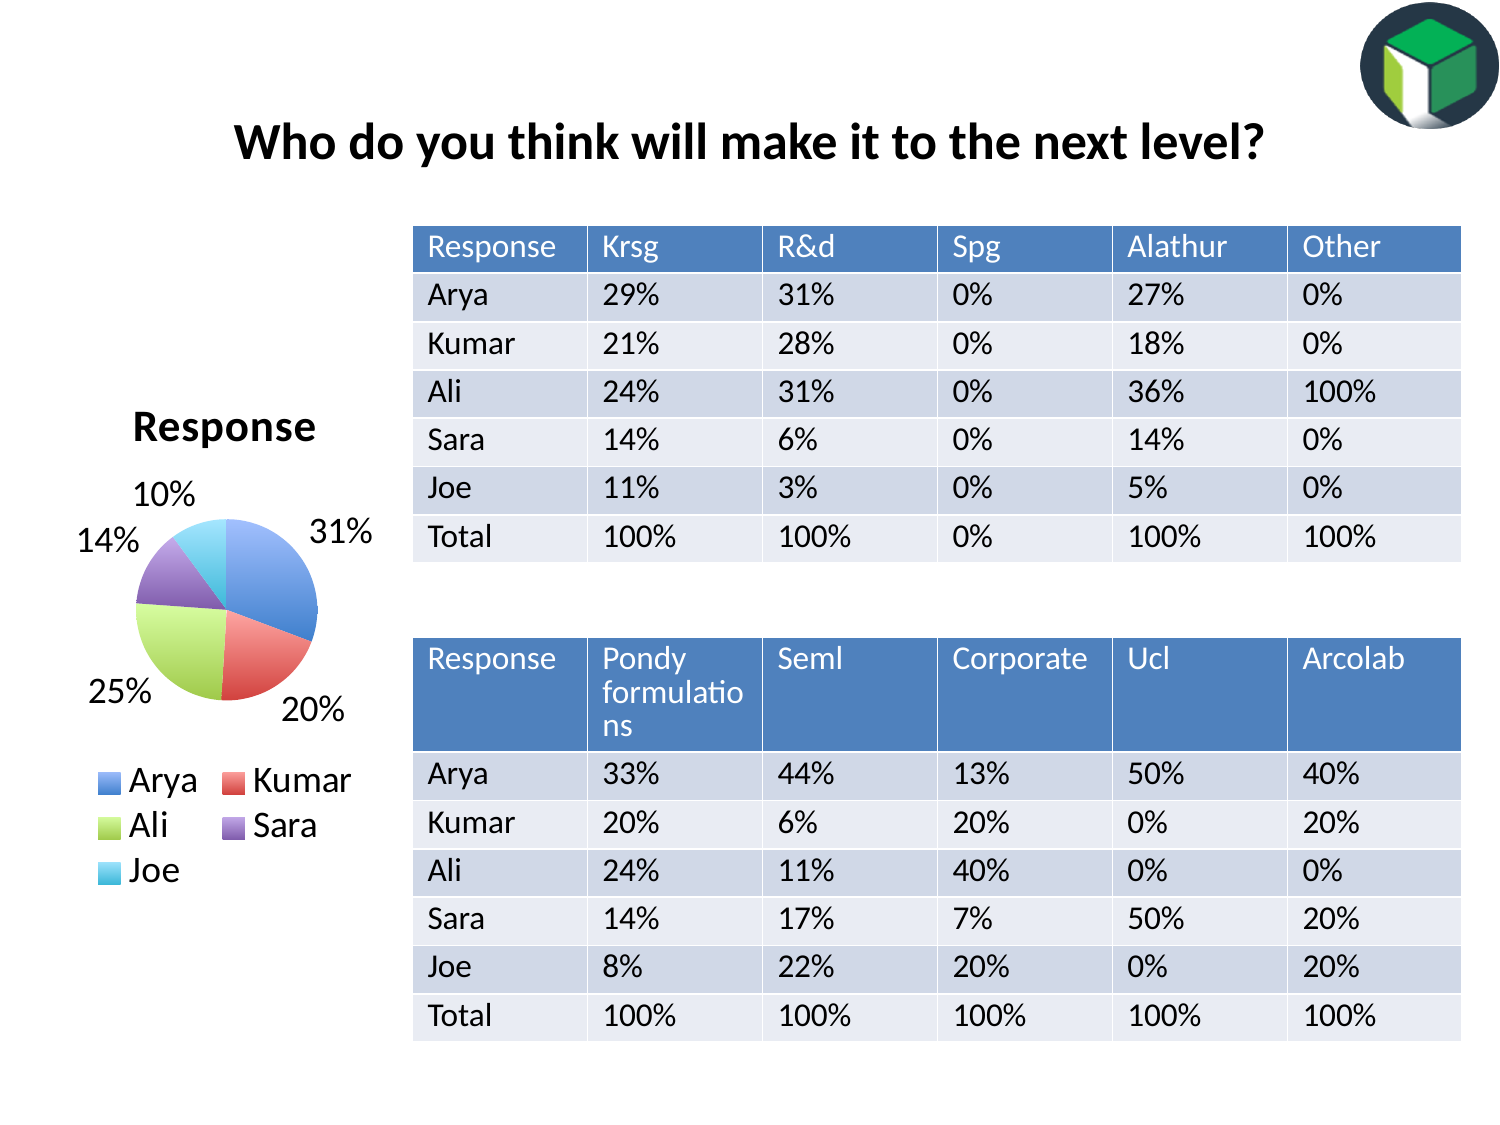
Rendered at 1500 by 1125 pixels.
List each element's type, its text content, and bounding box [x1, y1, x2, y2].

picture [1360, 2, 1499, 130]
table_cell 24% [588, 850, 762, 896]
table_cell 17% [763, 898, 937, 945]
table_cell Total [413, 995, 587, 1041]
table_header Corporate [938, 638, 1112, 751]
table_cell 14% [1113, 419, 1287, 466]
table_cell 40% [1288, 753, 1461, 800]
table_cell 0% [1113, 850, 1287, 896]
table_header Spg [938, 226, 1112, 272]
table_cell 27% [1113, 274, 1287, 321]
table_cell 21% [588, 323, 762, 369]
table_cell 13% [938, 753, 1112, 800]
table_cell 100% [1113, 995, 1287, 1041]
table_cell 0% [938, 467, 1112, 514]
table_cell 100% [763, 995, 937, 1041]
table_cell 0% [1288, 323, 1461, 369]
table_header Seml [763, 638, 937, 751]
table_header Other [1288, 226, 1461, 272]
table_cell 20% [1288, 898, 1461, 945]
table_cell 100% [763, 516, 937, 562]
table_cell 6% [763, 419, 937, 466]
table_cell 100% [1113, 516, 1287, 562]
table_cell 20% [938, 946, 1112, 993]
table_header Krsg [588, 226, 762, 272]
table_cell Arya [413, 274, 587, 321]
table_cell 14% [588, 419, 762, 466]
table_cell Sara [413, 898, 587, 945]
table_cell Sara [454, 419, 587, 466]
table_cell 20% [938, 801, 1112, 848]
table_cell 40% [938, 850, 1112, 896]
table_cell 100% [588, 516, 762, 562]
table_cell 100% [938, 995, 1112, 1041]
table_cell Kumar [413, 323, 587, 369]
table_cell 33% [588, 753, 762, 800]
table_cell 28% [763, 323, 937, 369]
table_cell 8% [588, 946, 762, 993]
table_cell 20% [588, 801, 762, 848]
table_cell 3% [763, 467, 937, 514]
table_cell 0% [1113, 801, 1287, 848]
chart [0, 374, 451, 901]
table_cell 0% [938, 323, 1112, 369]
table_cell 18% [1113, 323, 1287, 369]
table_cell 100% [1288, 371, 1461, 417]
table_header Pondy formulations [588, 638, 762, 751]
table_cell 0% [938, 274, 1112, 321]
table_cell 20% [1288, 801, 1461, 848]
table_header Response [454, 638, 587, 751]
table_cell 44% [763, 753, 937, 800]
table_cell 6% [763, 801, 937, 848]
table_cell 11% [588, 467, 762, 514]
table_cell 31% [763, 371, 937, 417]
table_header Arcolab [1288, 638, 1461, 751]
table_cell 0% [1288, 274, 1461, 321]
table_cell Arya [454, 753, 587, 800]
table_cell Joe [454, 467, 587, 514]
table_cell Kumar [454, 801, 587, 848]
table_cell 14% [588, 898, 762, 945]
table_cell 0% [1288, 467, 1461, 514]
table_cell 100% [1288, 516, 1461, 562]
table_cell 5% [1113, 467, 1287, 514]
table_cell 24% [588, 371, 762, 417]
table_cell Joe [413, 946, 587, 993]
table_cell 7% [938, 898, 1112, 945]
table_cell 100% [588, 995, 762, 1041]
table_cell 0% [938, 419, 1112, 466]
table_cell 0% [1113, 946, 1287, 993]
title Who do you think will make it to the next level? [75, 45, 1425, 233]
table_header Response [413, 226, 587, 272]
table_cell 11% [763, 850, 937, 896]
table_cell 20% [1288, 946, 1461, 993]
table_cell Ali [454, 850, 587, 896]
table_cell 100% [1288, 995, 1461, 1041]
table_cell 50% [1113, 753, 1287, 800]
table_cell 0% [938, 516, 1112, 562]
table_cell 22% [763, 946, 937, 993]
table_cell Total [454, 516, 587, 562]
table_cell 31% [763, 274, 937, 321]
table_cell Ali [413, 371, 587, 417]
table_cell 36% [1113, 371, 1287, 417]
table_header R&d [763, 226, 937, 272]
table_header Ucl [1113, 638, 1287, 751]
table_cell 0% [938, 371, 1112, 417]
table_cell 29% [588, 274, 762, 321]
table_cell 50% [1113, 898, 1287, 945]
table_header Alathur [1113, 226, 1287, 272]
table_cell 0% [1288, 850, 1461, 896]
table_cell 0% [1288, 419, 1461, 466]
